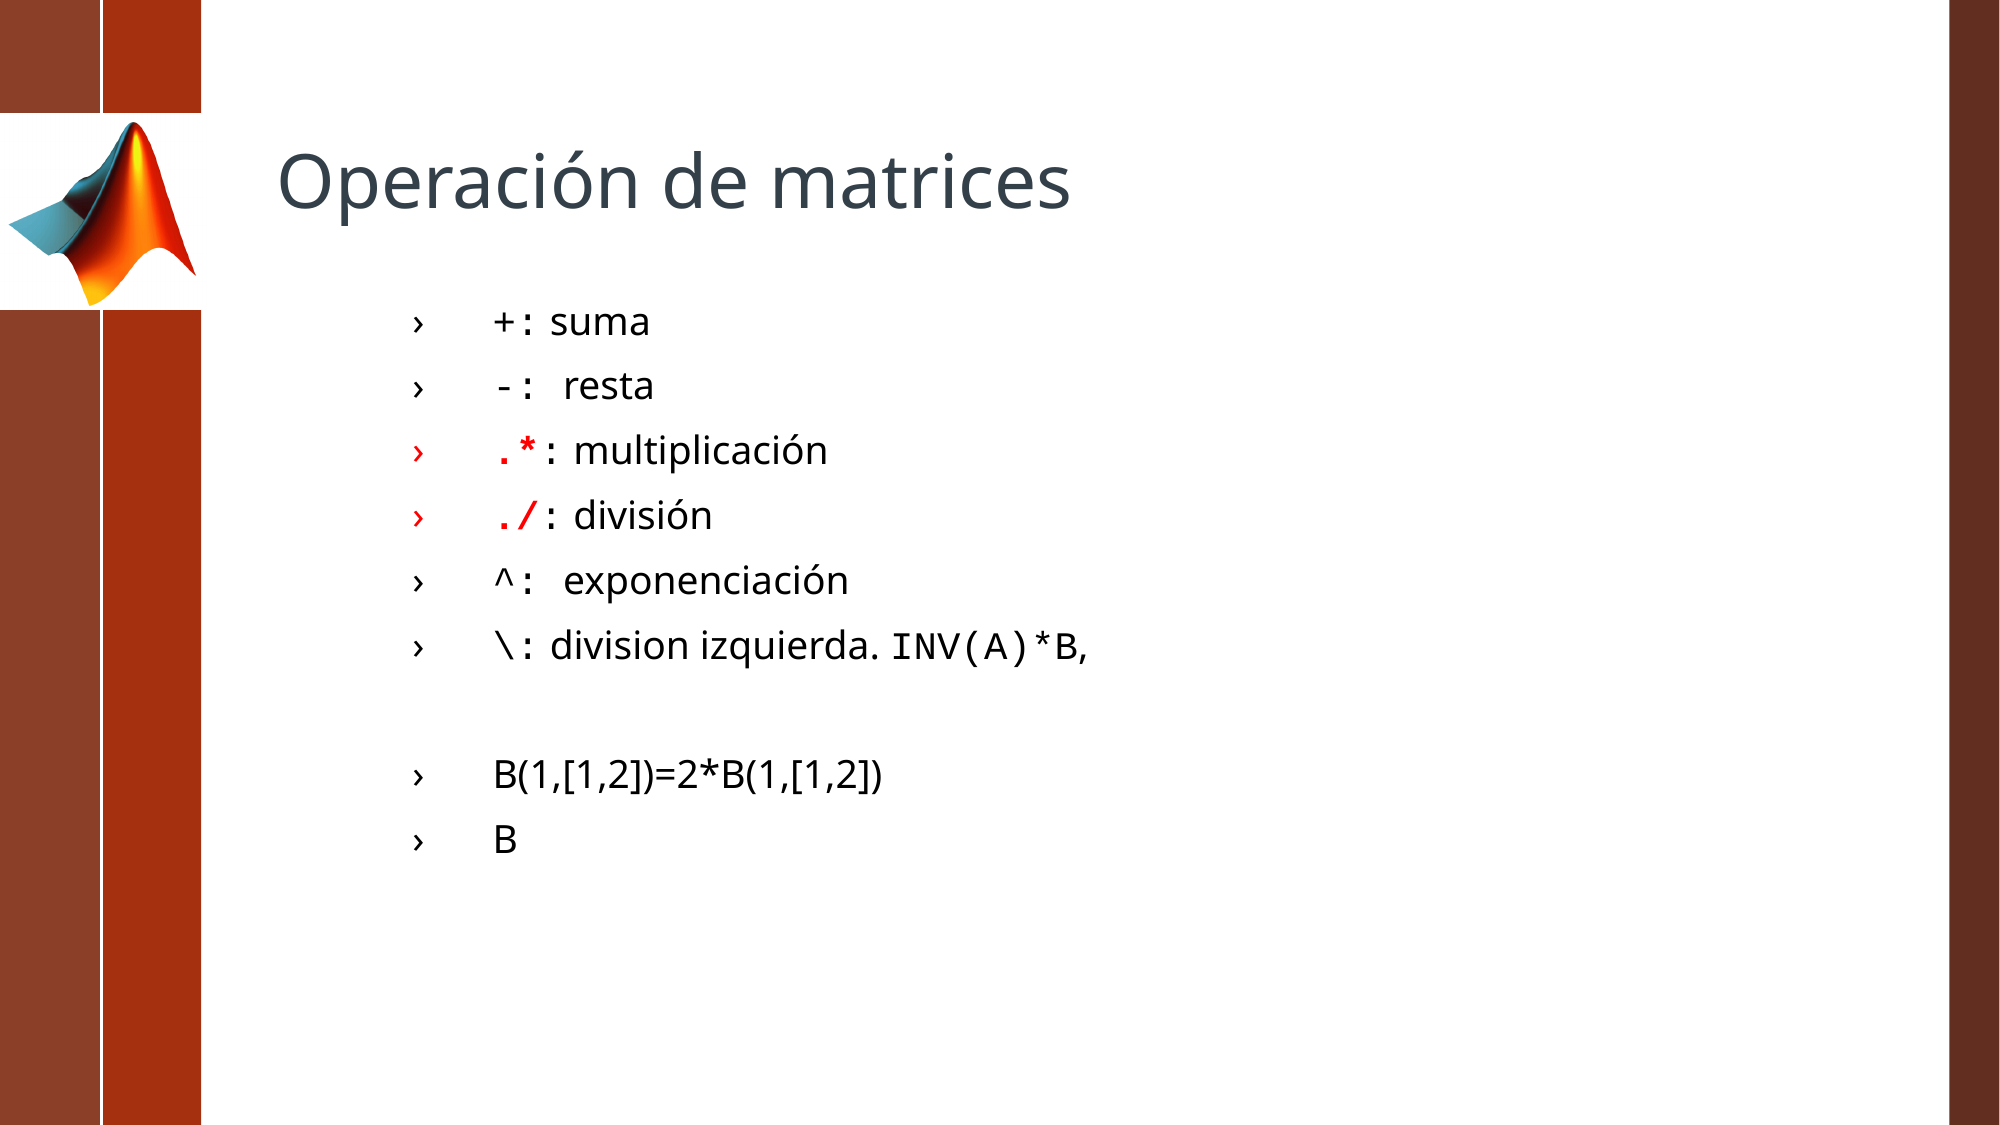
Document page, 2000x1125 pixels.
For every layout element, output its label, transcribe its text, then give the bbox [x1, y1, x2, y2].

text_box +: suma -: resta .*: multiplicación ./: división ^: exponenciación \: division izquierda. INV(A)*B, B(1,[1,2])=2*B(1,[1,2]) B [397, 294, 1673, 870]
list [261, 262, 658, 409]
title Operación de matrices [261, 29, 1867, 233]
picture [0, 113, 207, 310]
